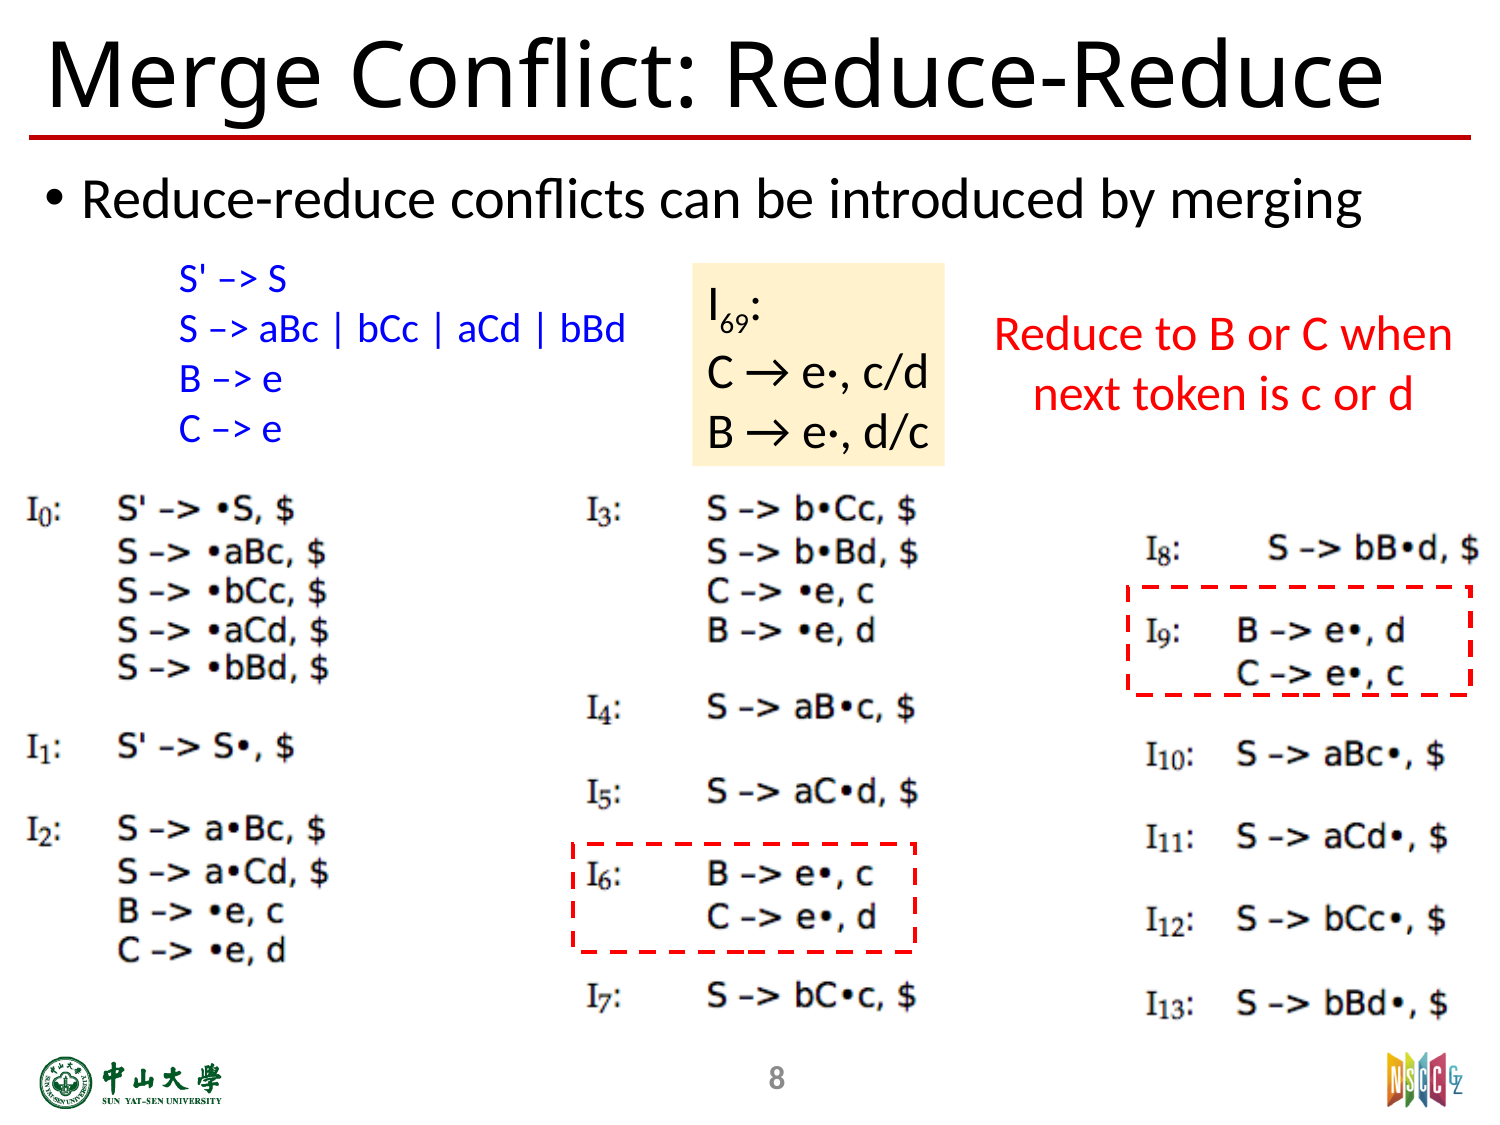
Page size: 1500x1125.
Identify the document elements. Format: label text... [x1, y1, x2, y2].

title Merge Conflict: Reduce-Reduce [29, 19, 1471, 138]
picture [1376, 1042, 1471, 1116]
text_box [572, 586, 1471, 953]
slide_number 8 [608, 1045, 946, 1106]
text_box S' –> S S –> aBc | bCc | aCd | bBd B –> e C –> e [164, 243, 642, 459]
list Reduce-reduce conflicts can be introduced by merging [29, 160, 1471, 468]
text_box I69: C → e·, c/d B → e·, d/c [692, 263, 945, 467]
picture [0, 468, 1500, 1037]
picture [29, 1049, 231, 1118]
text_box Reduce to B or C when next token is c or d [978, 293, 1469, 429]
